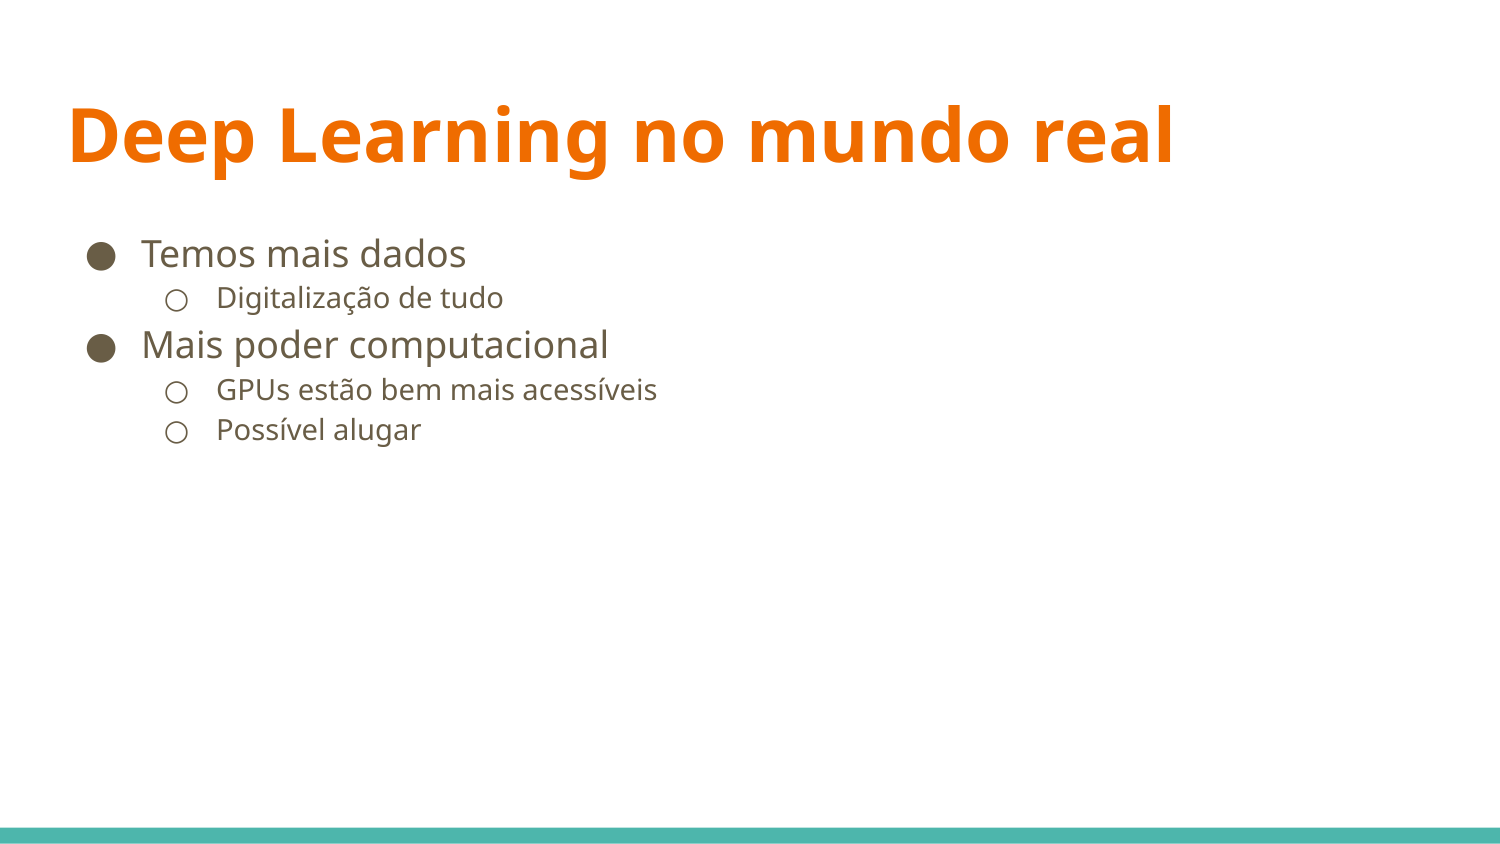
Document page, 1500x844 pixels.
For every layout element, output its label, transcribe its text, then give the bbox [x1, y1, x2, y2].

list Temos mais dados Digitalização de tudo Mais poder computacional GPUs estão bem mais acessíveis Possível alugar [51, 207, 1449, 750]
title Deep Learning no mundo real [51, 72, 1449, 189]
